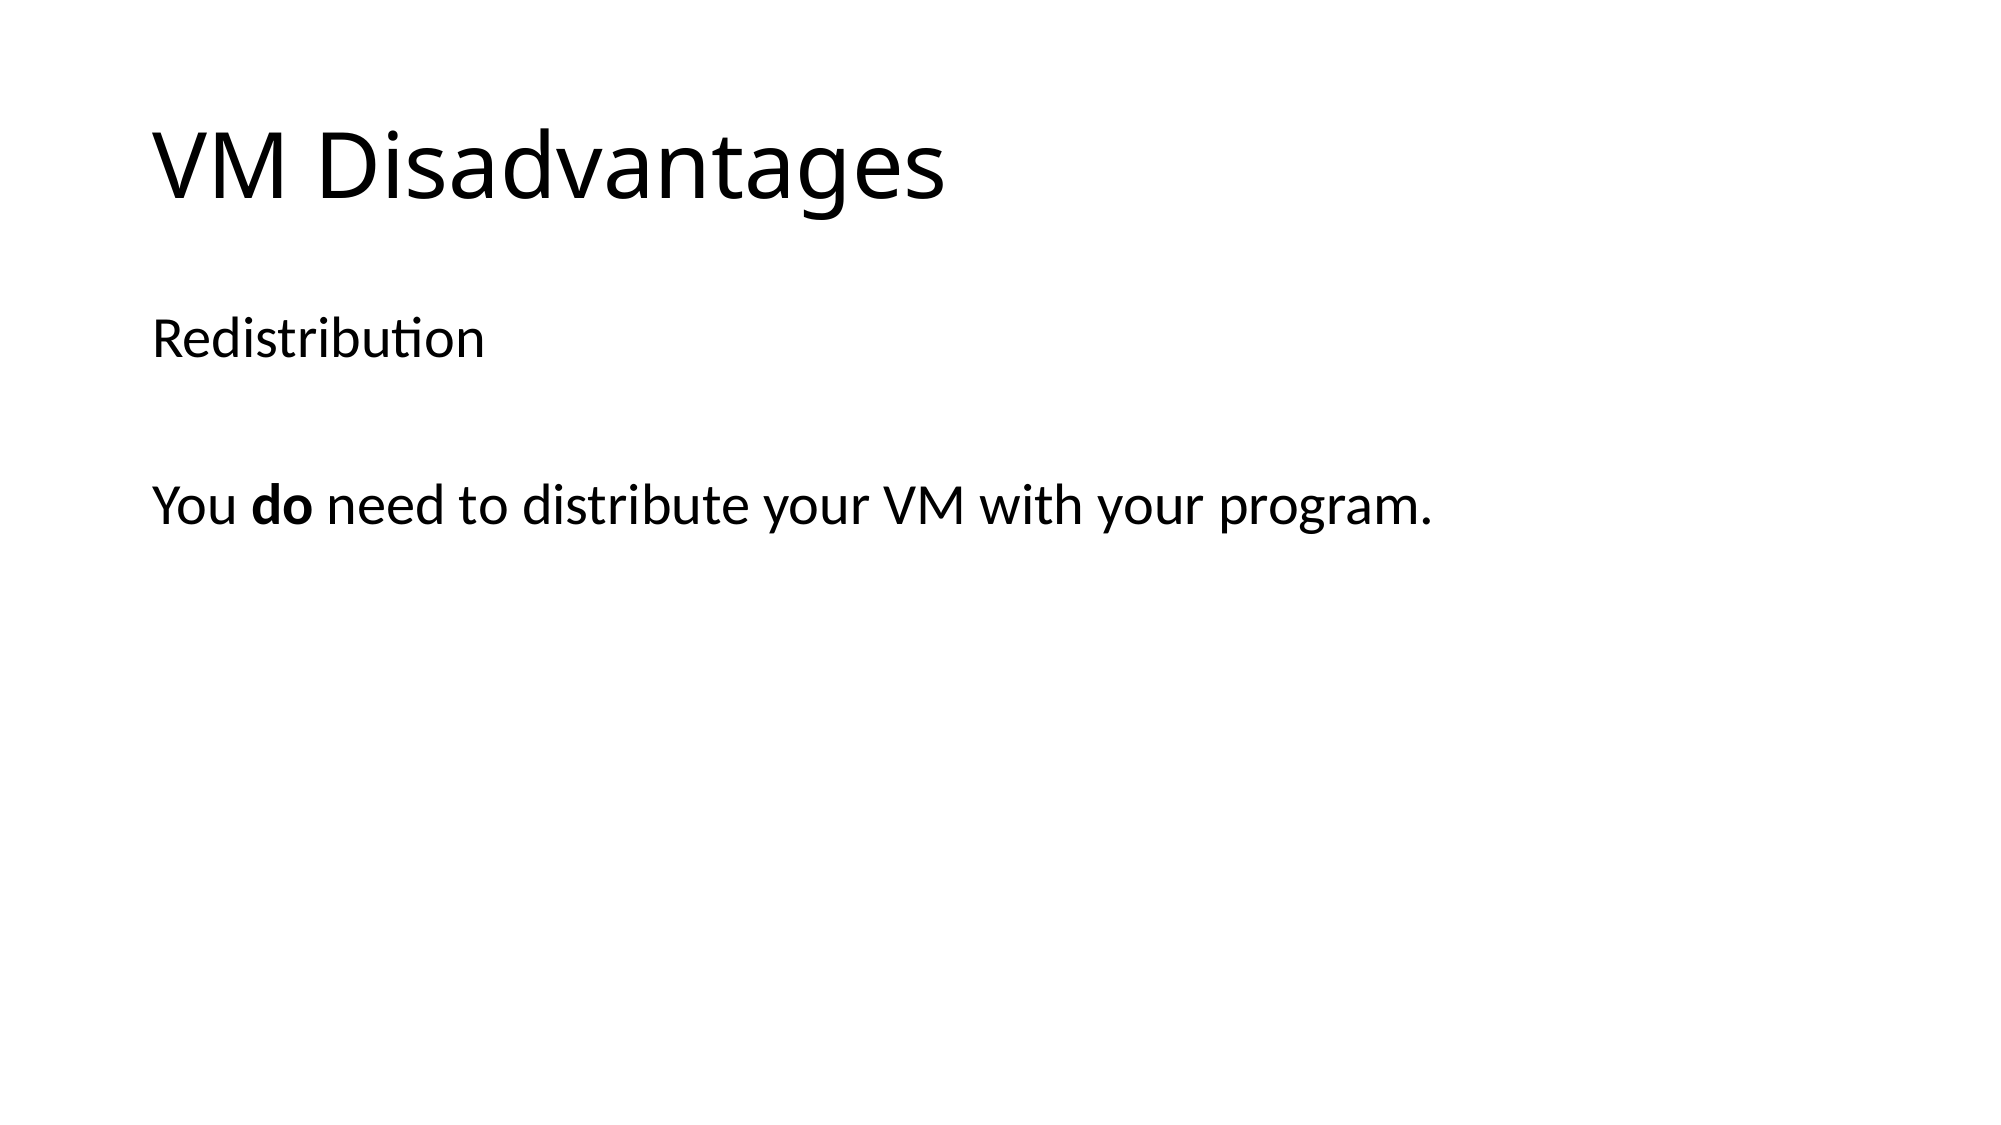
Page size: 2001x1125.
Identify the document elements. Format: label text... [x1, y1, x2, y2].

list Redistribution You do need to distribute your VM with your program. [137, 299, 1863, 1014]
title VM Disadvantages [137, 59, 1863, 278]
